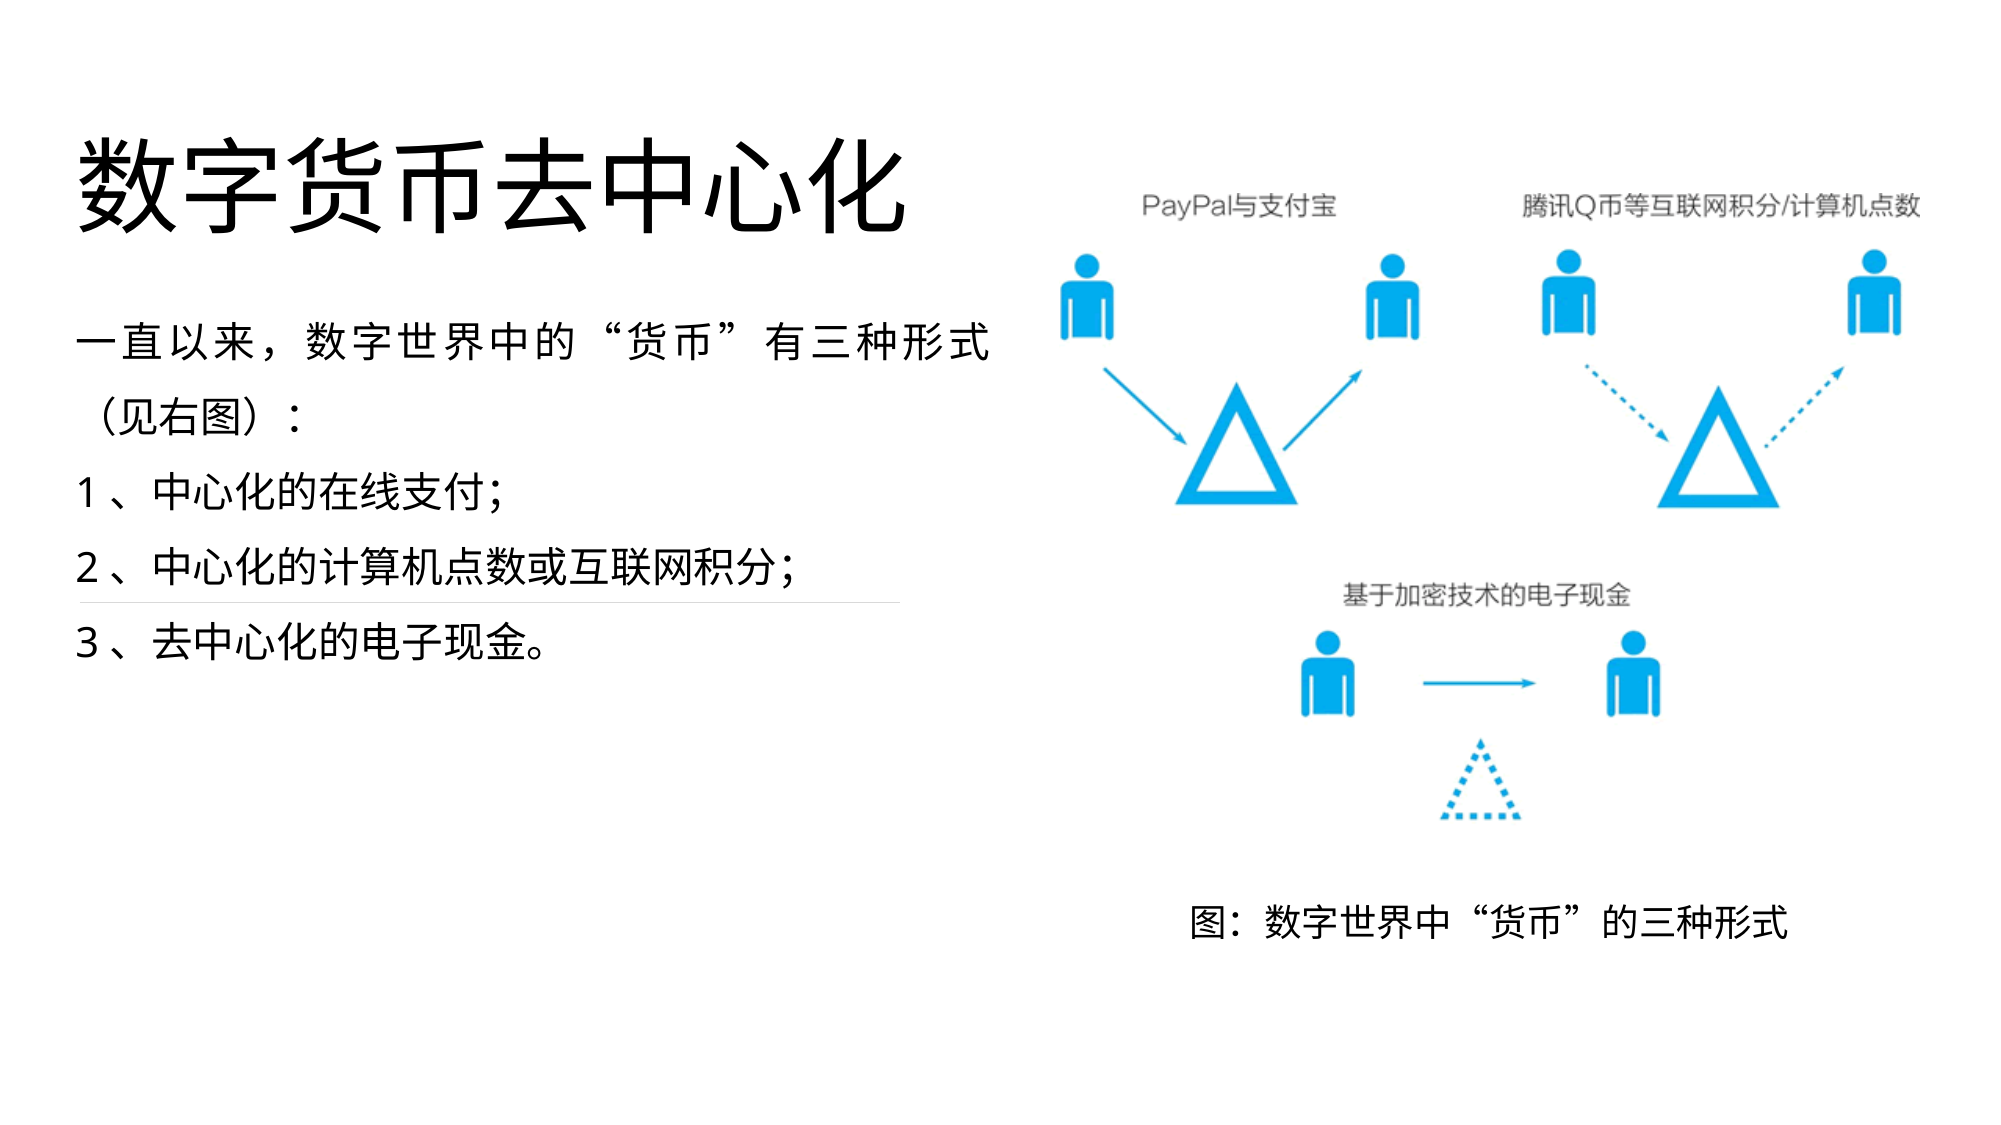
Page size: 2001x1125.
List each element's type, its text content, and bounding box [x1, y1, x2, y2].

picture [1059, 193, 1920, 827]
text_box 图：数字世界中“货币”的三种形式 [1174, 868, 1805, 952]
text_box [60, 283, 1005, 829]
text_box 数字货币去中心化 [60, 113, 1137, 254]
